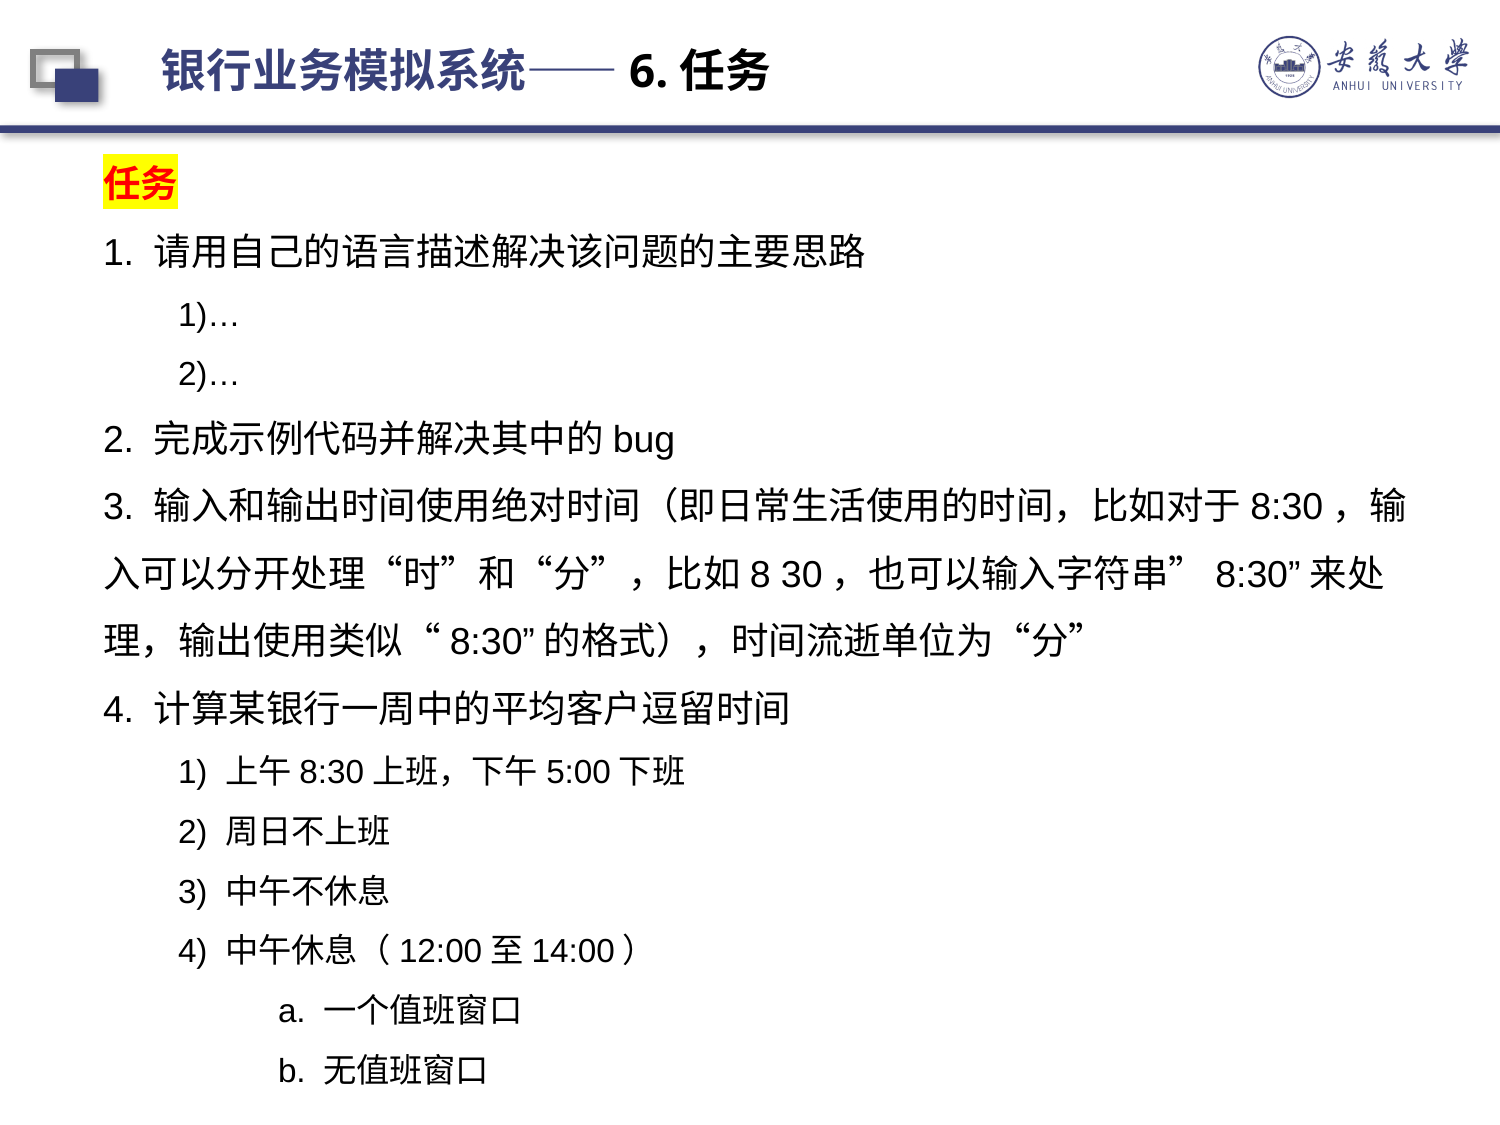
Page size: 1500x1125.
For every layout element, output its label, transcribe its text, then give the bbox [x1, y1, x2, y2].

text_box 任务 1. 请用自己的语言描述解决该问题的主要思路 1)… 2)… 2. 完成示例代码并解决其中的bug 3. 输入和输出时间使用绝对时间（即日常生活使用的时间，比如对于8:30，输入可以分开处理“时”和“分”，比如8 30，也可以输入字符串”8:30”来处理，输出使用类似“8:30”的格式），时间流逝单位为“分” 4. 计算某银行一周中的平均客户逗留时间 1) 上午8:30上班，下午5:00下班 2) 周日不上班 3) 中午不休息 4) 中午休息（12:00至14:00） a. 一个值班窗口 b. 无值班窗口 [88, 130, 1435, 1106]
text_box 银行业务模拟系统——6.任务 [145, 34, 786, 104]
picture [1256, 30, 1480, 102]
